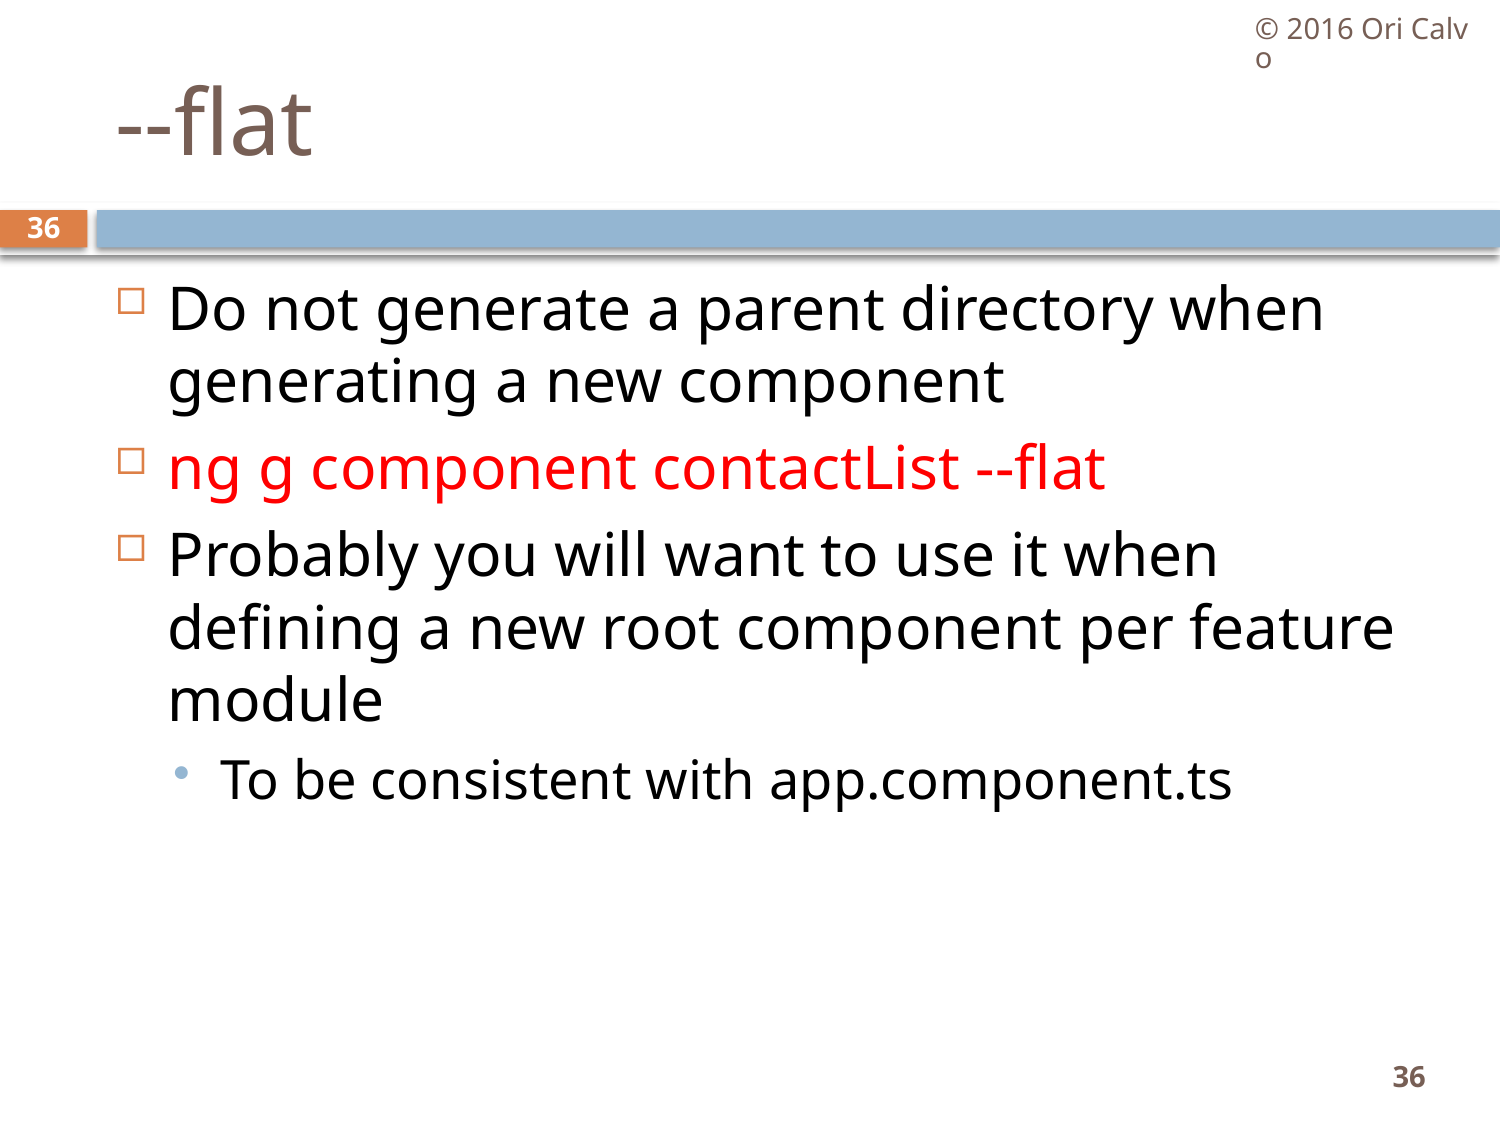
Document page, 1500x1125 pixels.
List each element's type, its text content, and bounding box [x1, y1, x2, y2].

list Do not generate a parent directory when generating a new component ng g component contactList --flat Probably you will want to use it when defining a new root component per feature module To be consistent with app.component.ts [100, 262, 1438, 1000]
title --flat [100, 37, 1438, 200]
footer © 2016 Ori Calvo [1240, 0, 1500, 60]
slide_number 36 [0, 208, 88, 249]
